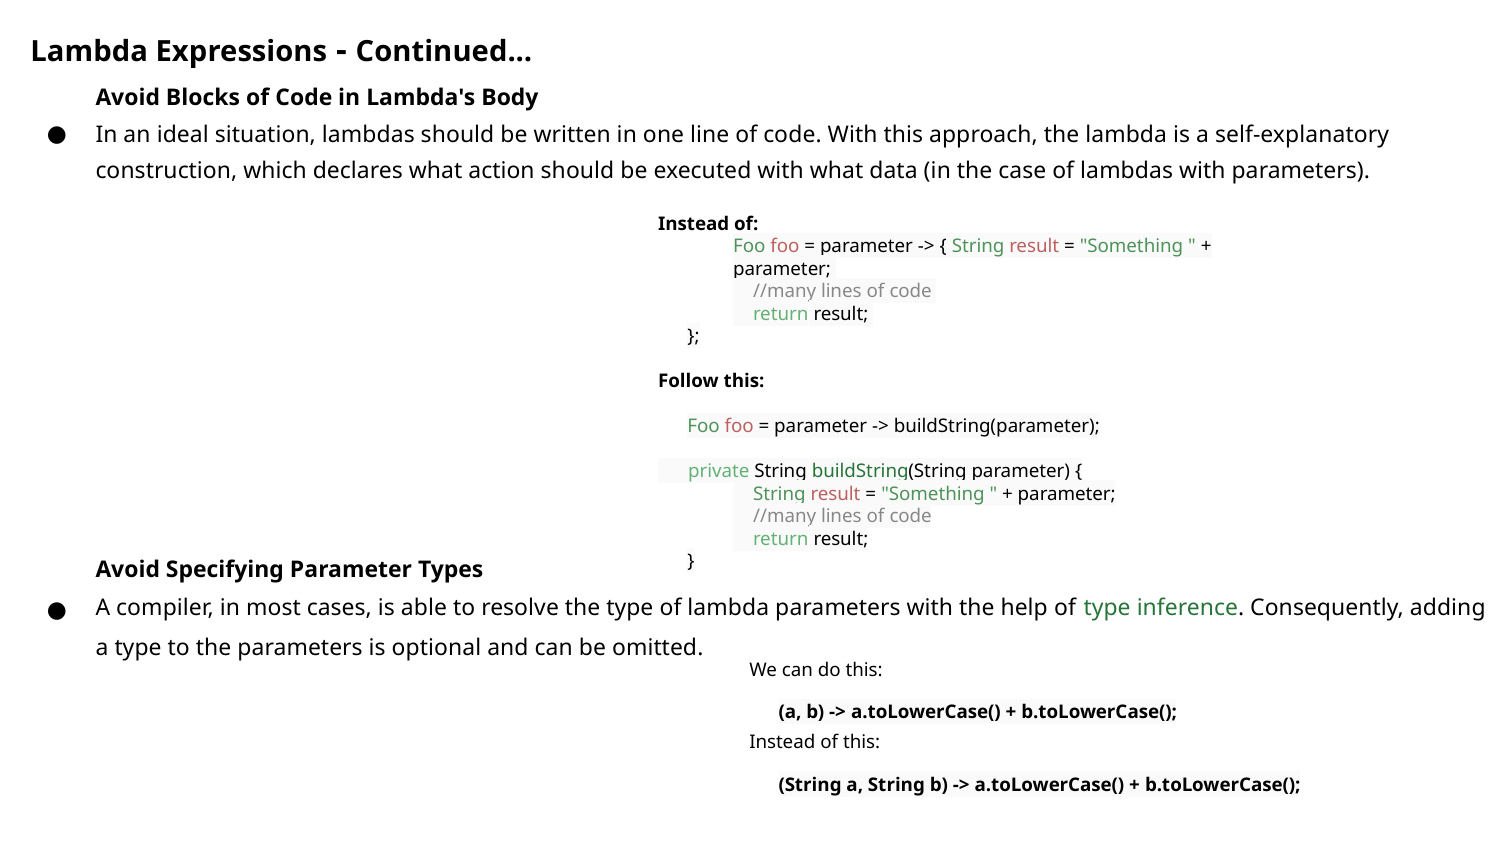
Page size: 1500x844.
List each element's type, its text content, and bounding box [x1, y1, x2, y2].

text_box Lambda Expressions - Continued... [15, 7, 1431, 65]
text_box Instead of: Foo foo = parameter -> { String result = "Something " + parameter; //many lines of code return result; }; Follow this: Foo foo = parameter -> buildString(parameter); private String buildString(String parameter) { String result = "Something " + parameter; //many lines of code return result; } [643, 196, 1263, 587]
text_box We can do this: (a, b) -> a.toLowerCase() + b.toLowerCase(); Instead of this: (String a, String b) -> a.toLowerCase() + b.toLowerCase(); [734, 635, 1379, 810]
text_box Avoid Blocks of Code in Lambda's Body In an ideal situation, lambdas should be written in one line of code. With this approach, the lambda is a self-explanatory construction, which declares what action should be executed with what data (in the case of lambdas with parameters). Avoid Specifying Parameter Types A compiler, in most cases, is able to resolve the type of lambda parameters with the help of type inference. Consequently, adding a type to the parameters is optional and can be omitted. [5, 65, 1500, 838]
